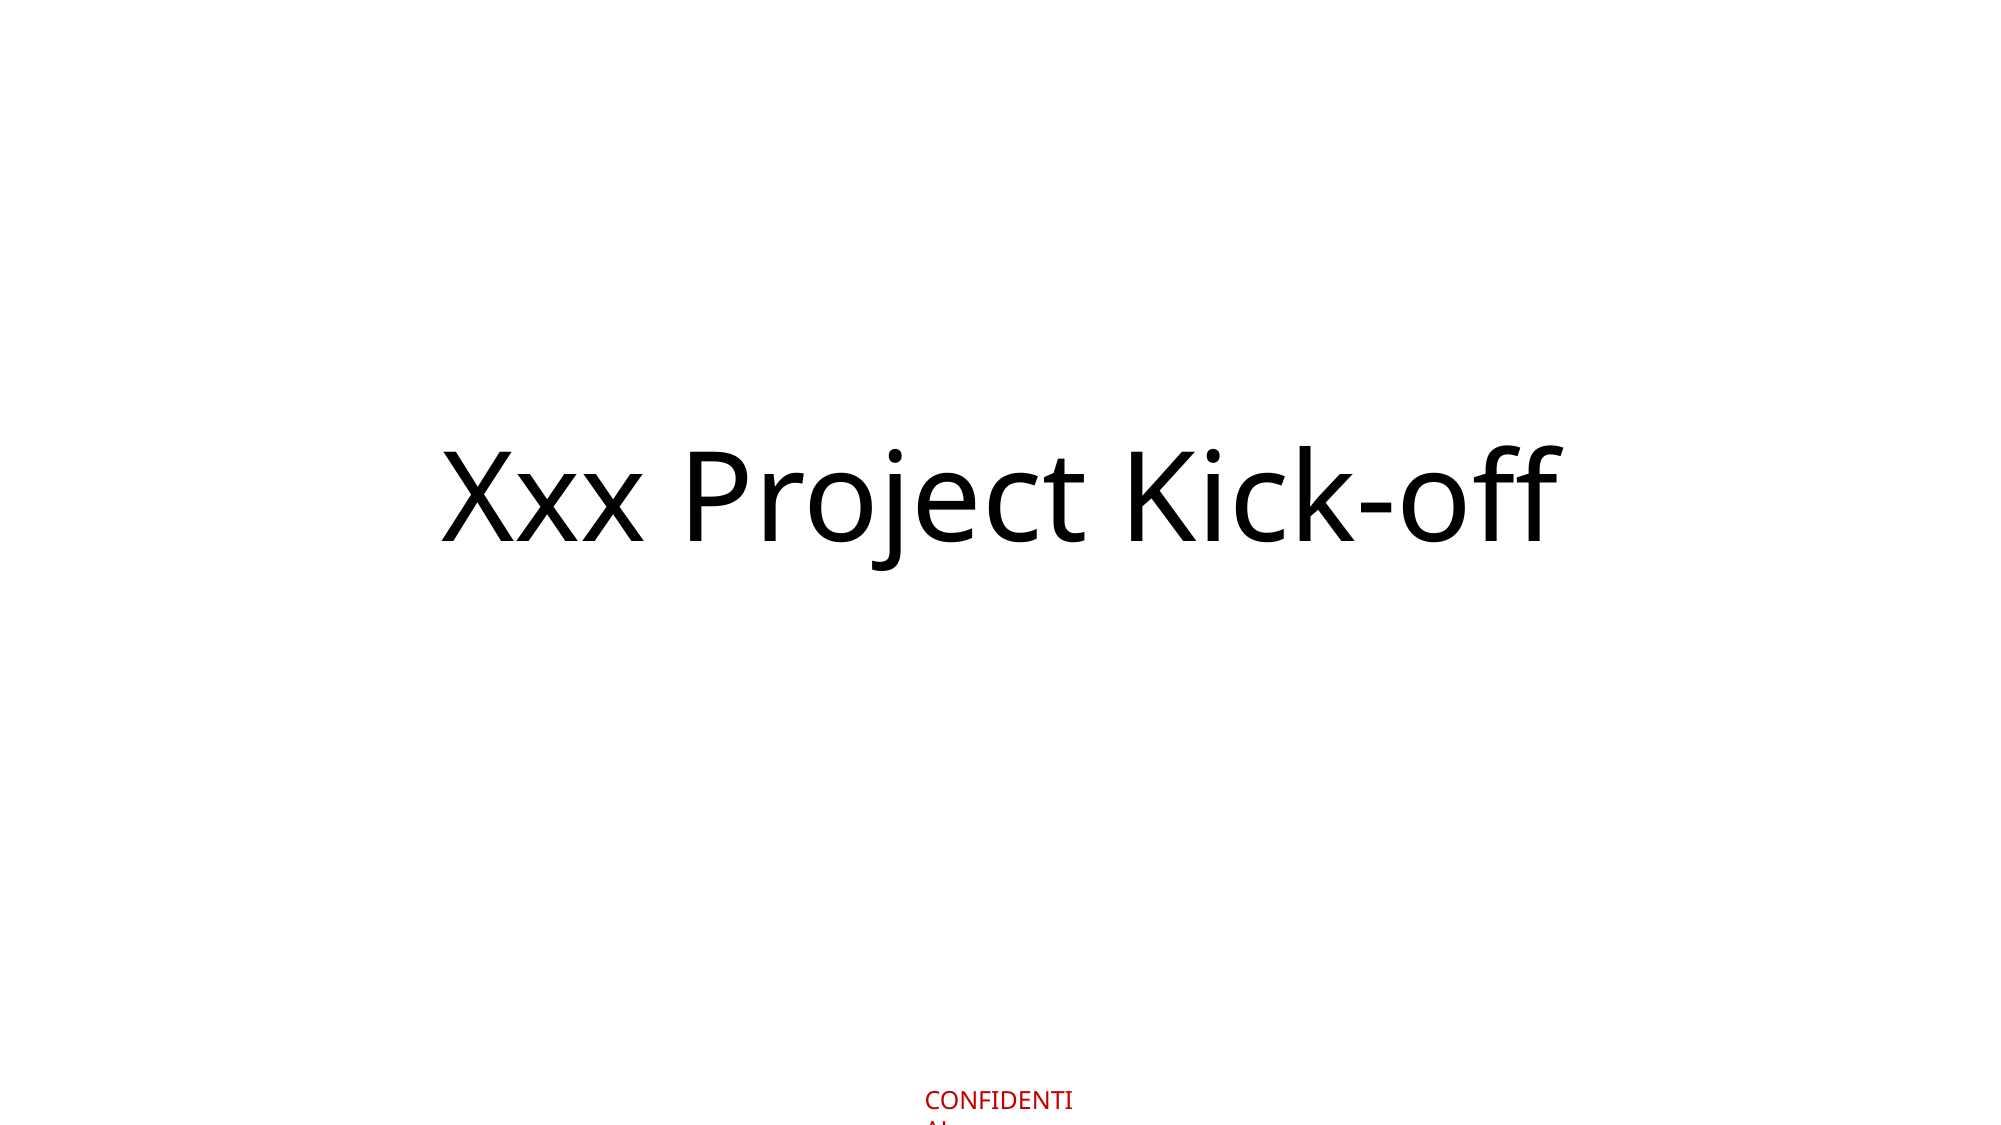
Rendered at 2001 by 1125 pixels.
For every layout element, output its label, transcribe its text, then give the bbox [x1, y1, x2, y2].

title Xxx Project Kick-off [249, 184, 1750, 576]
